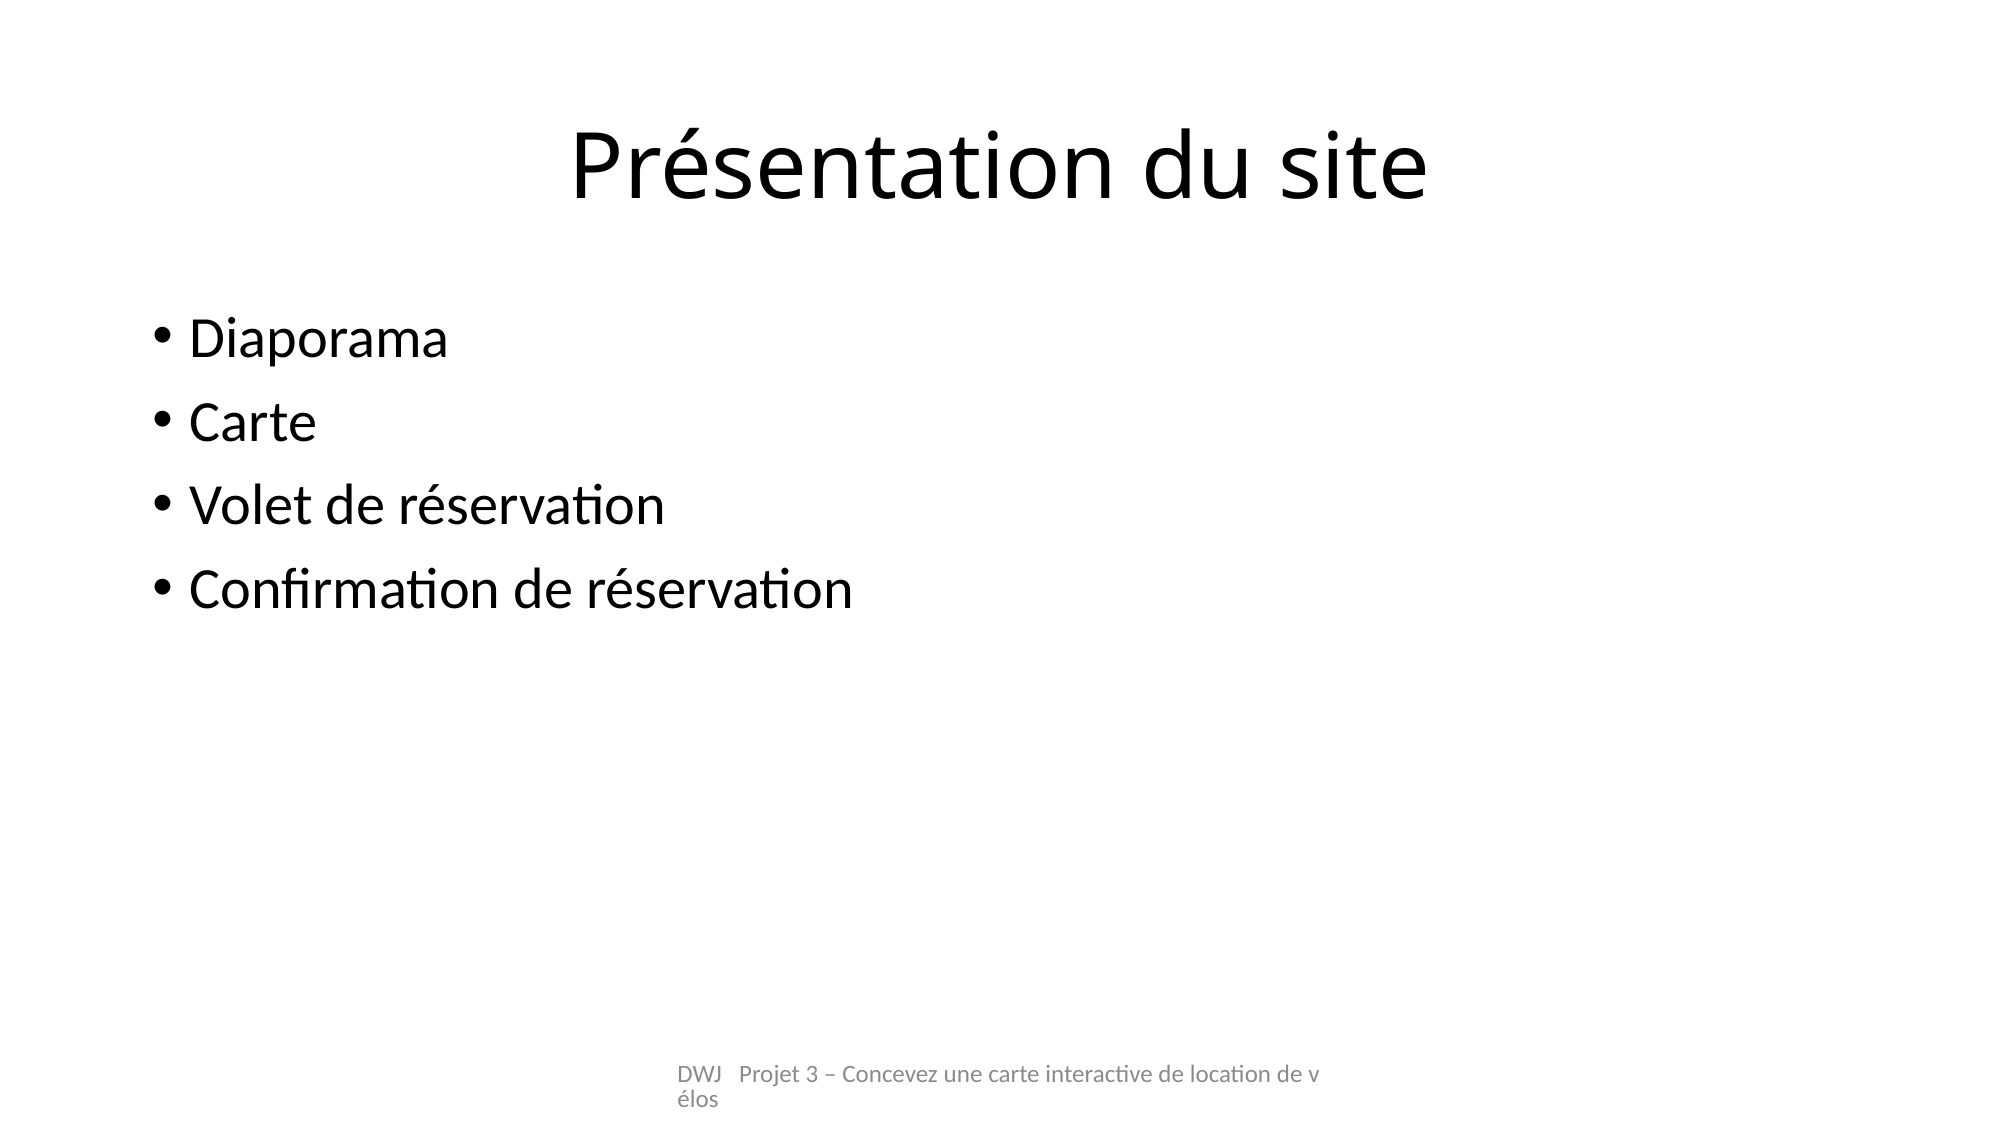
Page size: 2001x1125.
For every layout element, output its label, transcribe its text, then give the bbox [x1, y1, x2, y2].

title Présentation du site [137, 59, 1863, 278]
list Diaporama Carte Volet de réservation Confirmation de réservation [137, 299, 1863, 1014]
footer DWJ Projet 3 – Concevez une carte interactive de location de vélos [662, 1042, 1338, 1103]
